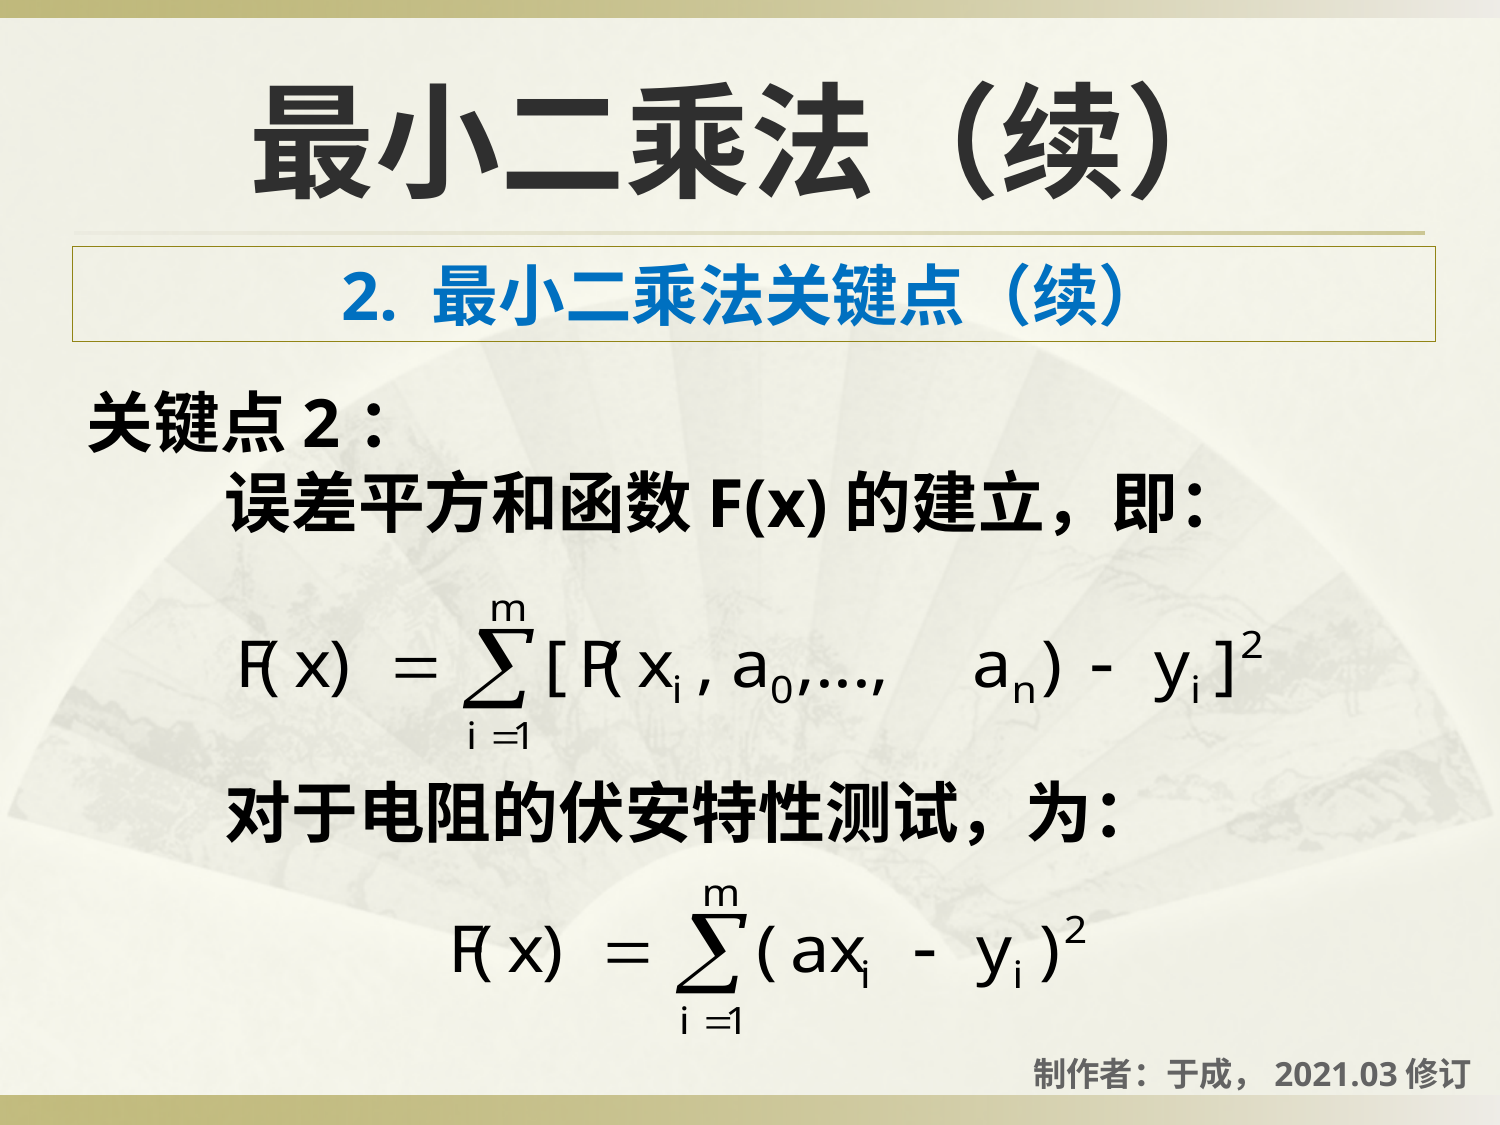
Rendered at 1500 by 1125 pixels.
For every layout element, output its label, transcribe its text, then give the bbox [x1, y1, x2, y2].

text_box 对于电阻的伏安特性测试，为： [72, 763, 1436, 858]
footer 制作者：于成，2021.03修订 [874, 1050, 1487, 1097]
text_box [437, 858, 1102, 1049]
text_box 关键点2： 误差平方和函数F(x)的建立，即： [72, 373, 1436, 549]
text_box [225, 573, 1282, 764]
title 最小二乘法（续） [75, 45, 1425, 233]
text_box 2. 最小二乘法关键点（续） [72, 246, 1436, 342]
